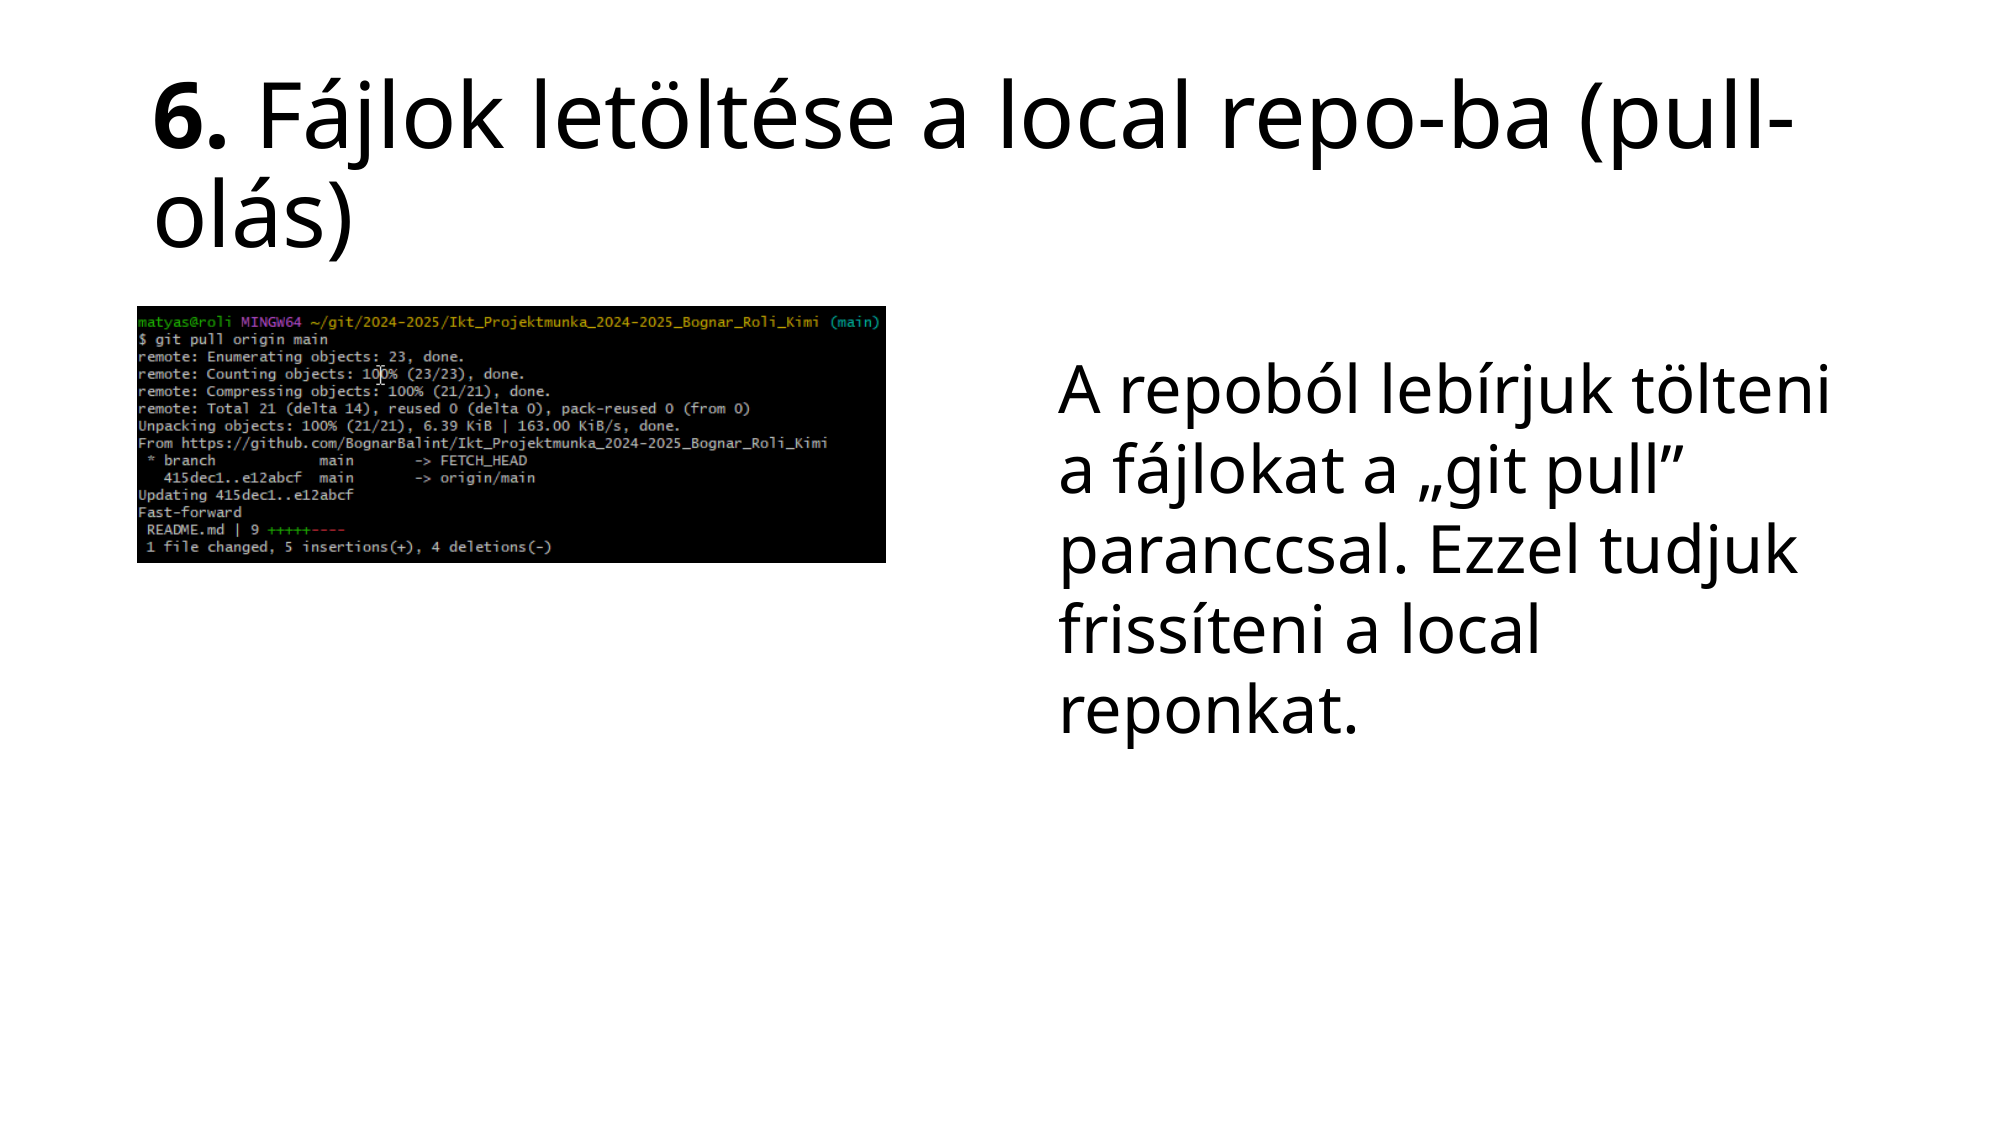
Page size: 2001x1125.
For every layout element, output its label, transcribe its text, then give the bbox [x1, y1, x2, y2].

text_box A repoból lebírjuk tölteni a fájlokat a „git pull” paranccsal. Ezzel tudjuk frissíteni a local reponkat. [1043, 339, 1863, 834]
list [136, 305, 886, 563]
title 6. Fájlok letöltése a local repo-ba (pull-olás) [137, 59, 1863, 278]
